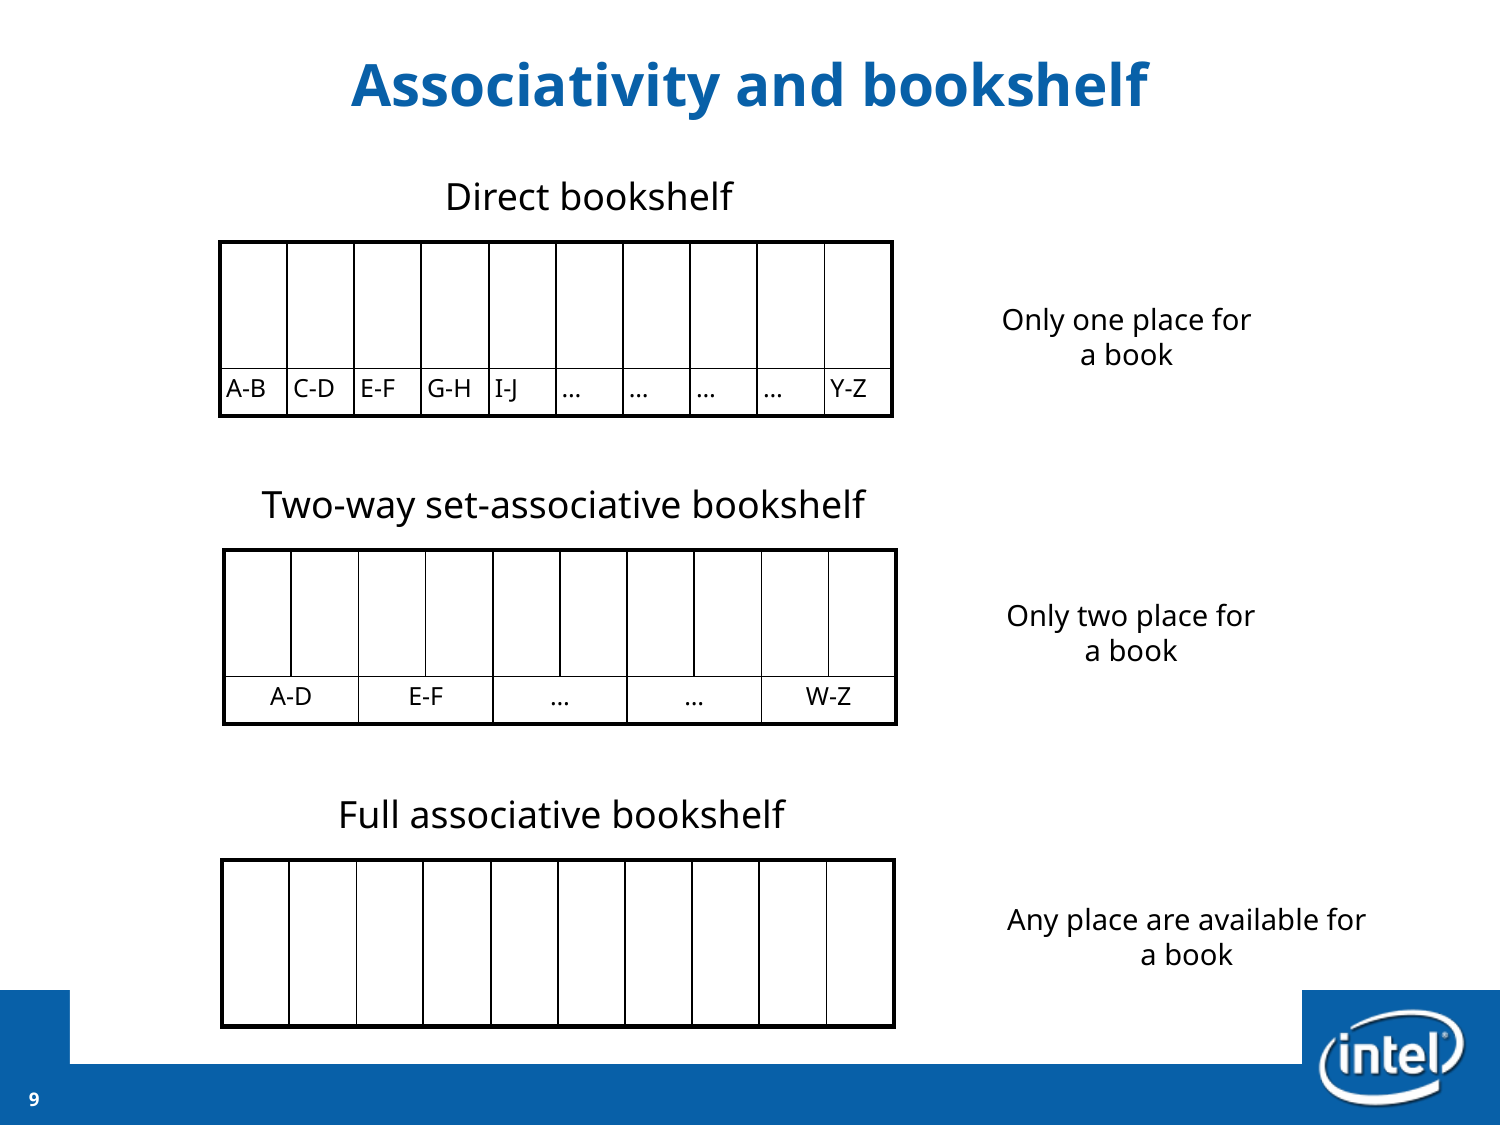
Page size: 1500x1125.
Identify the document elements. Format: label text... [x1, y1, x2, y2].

table_header [490, 244, 555, 368]
table_cell … [691, 369, 756, 414]
table_cell … [624, 369, 689, 414]
table_header [758, 244, 824, 368]
table_cell Y-Z [825, 369, 890, 414]
table_header [561, 552, 626, 676]
table_cell C-D [288, 369, 353, 414]
table_cell I-J [490, 369, 555, 414]
table_header [829, 552, 894, 676]
text_box Two-way set-associative bookshelf [208, 473, 919, 534]
table_header [559, 862, 624, 1024]
table_header [827, 862, 892, 1024]
table_header [760, 862, 826, 1024]
table_header [693, 862, 758, 1024]
table_cell … [494, 677, 626, 722]
text_box Any place are available for a book [985, 894, 1388, 979]
text_box Only two place for a book [979, 590, 1282, 675]
table_cell W-Z [762, 677, 894, 722]
table_header [290, 862, 356, 1024]
table_header [226, 552, 290, 676]
table_header [288, 244, 353, 368]
table_cell … [628, 677, 761, 722]
table_header [626, 862, 691, 1024]
table_header [422, 244, 488, 368]
table_cell E-F [355, 369, 420, 414]
table_header [628, 552, 693, 676]
text_box [69, 969, 1302, 1064]
table_header [825, 244, 890, 368]
title Associativity and bookshelf [59, 25, 1440, 150]
table_header [359, 552, 425, 676]
table_header [355, 244, 420, 368]
table_cell A-D [226, 677, 358, 722]
table_header [357, 862, 422, 1024]
table_cell E-F [359, 677, 492, 722]
picture [1311, 1003, 1474, 1120]
text_box Only one place for a book [975, 294, 1278, 379]
table_cell … [758, 369, 824, 414]
table_cell G-H [422, 369, 488, 414]
table_header [424, 862, 490, 1024]
table_header [624, 244, 689, 368]
text_box Full associative bookshelf [206, 783, 917, 844]
table_cell A-B [222, 369, 286, 414]
table_header [762, 552, 828, 676]
table_cell … [557, 369, 622, 414]
table_header [426, 552, 492, 676]
table_header [222, 244, 286, 368]
table_header [691, 244, 756, 368]
table_header [492, 862, 557, 1024]
table_header [494, 552, 559, 676]
table_header [557, 244, 622, 368]
table_header [292, 552, 358, 676]
table_header [695, 552, 761, 676]
text_box Direct bookshelf [373, 165, 805, 226]
table_header [224, 862, 288, 1024]
